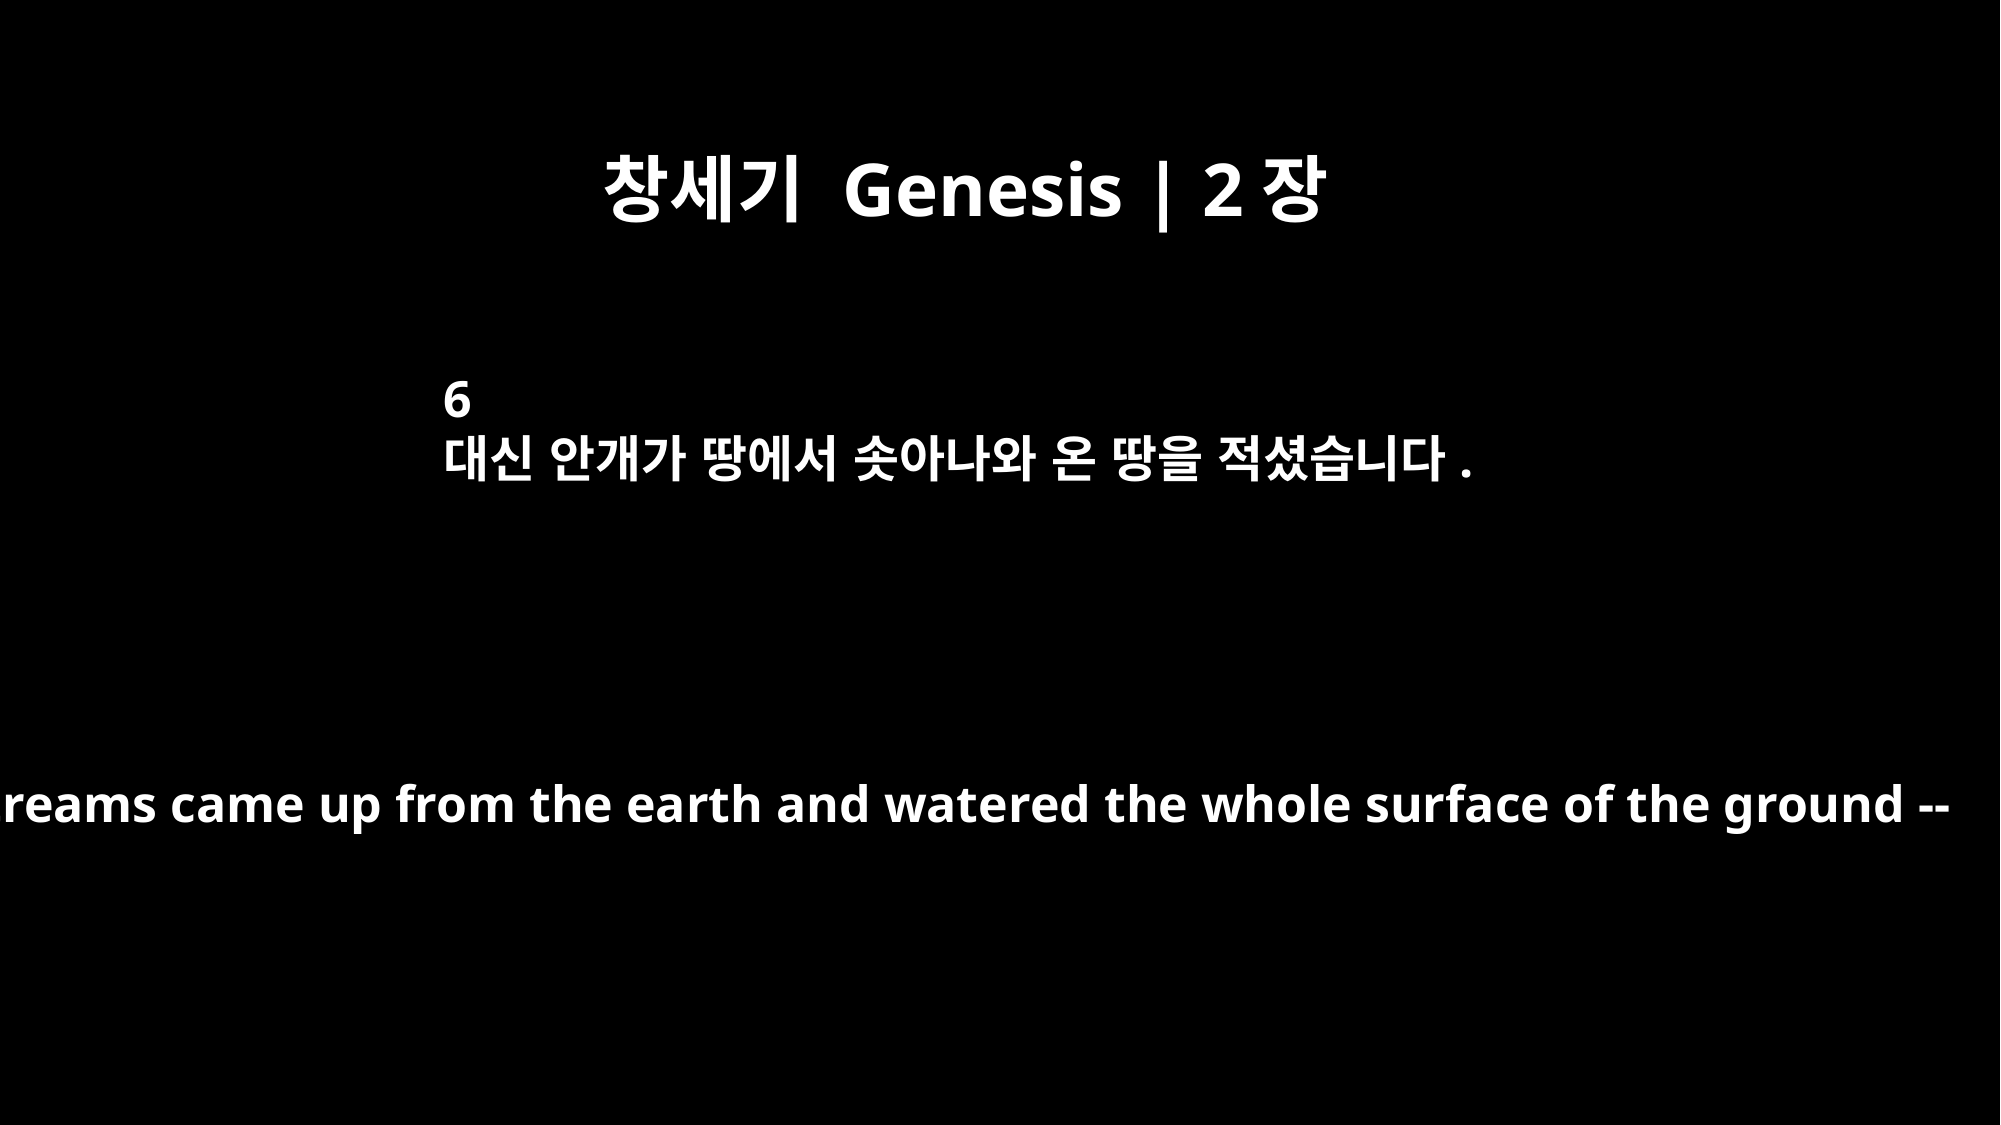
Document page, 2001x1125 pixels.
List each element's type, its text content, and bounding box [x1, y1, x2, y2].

text_box 창세기 Genesis | 2장 [587, 136, 1345, 239]
text_box but streams came up from the earth and watered the whole surface of the ground -- [0, 764, 1966, 840]
text_box 6 대신 안개가 땅에서 솟아나와 온 땅을 적셨습니다. [428, 359, 1489, 495]
